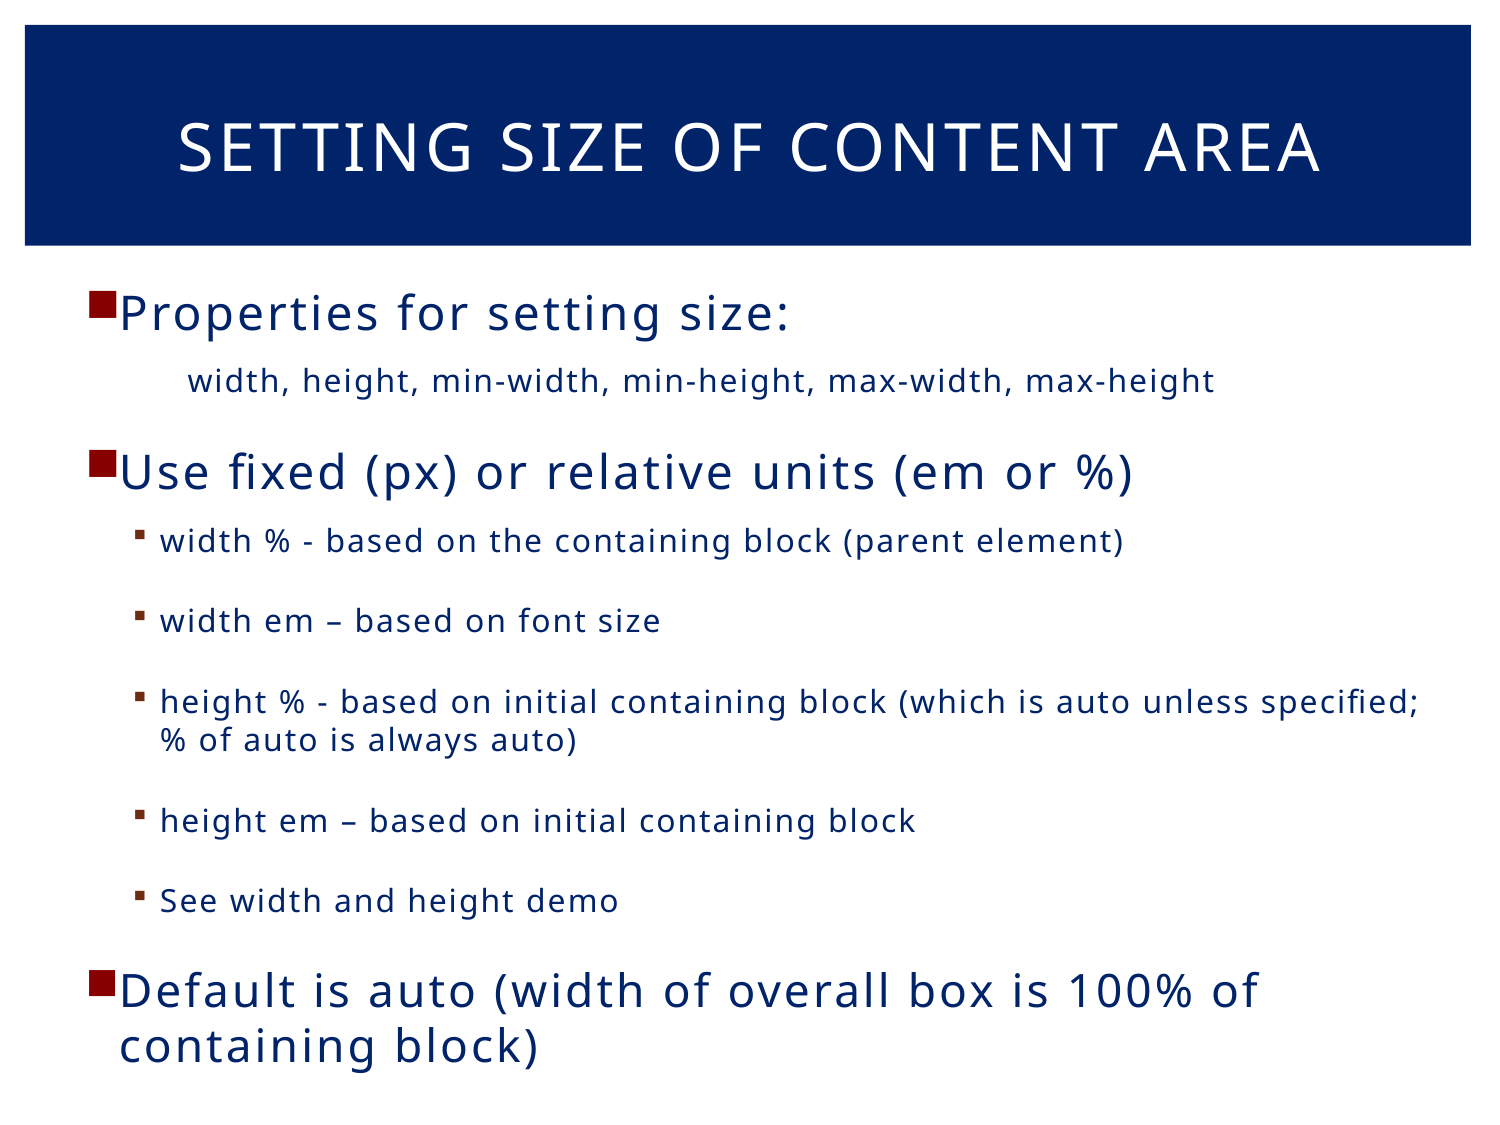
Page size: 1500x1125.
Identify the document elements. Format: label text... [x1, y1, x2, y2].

title Setting size of content area [62, 58, 1438, 232]
list Properties for setting size: width, height, min-width, min-height, max-width, max-height Use fixed (px) or relative units (em or %) width % - based on the containing block (parent element) width em – based on font size height % - based on initial containing block (which is auto unless specified; % of auto is always auto) height em – based on initial containing block See width and height demo Default is auto (width of overall box is 100% of containing block) [62, 275, 1442, 1088]
